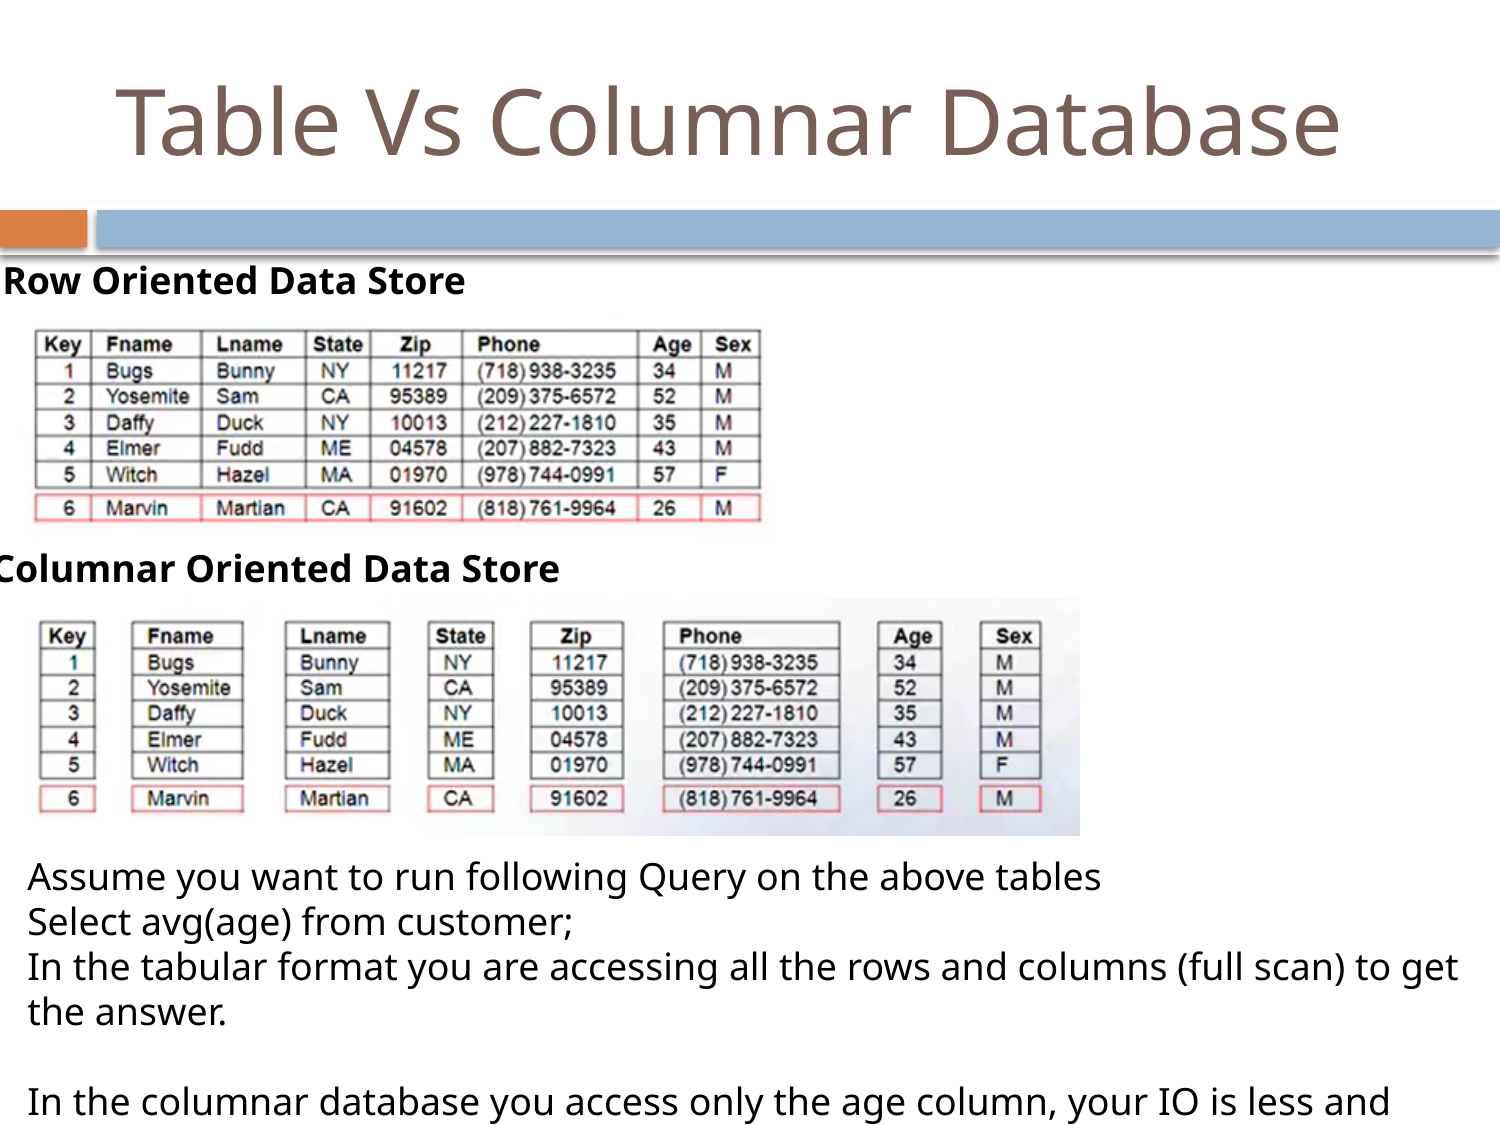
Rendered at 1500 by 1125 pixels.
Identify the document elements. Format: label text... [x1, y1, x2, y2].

text_box Row Oriented Data Store [0, 249, 482, 310]
text_box Assume you want to run following Query on the above tables Select avg(age) from customer; In the tabular format you are accessing all the rows and columns (full scan) to get the answer. In the columnar database you access only the age column, your IO is less and thus performance is better [12, 845, 1488, 1125]
title Table Vs Columnar Database [100, 37, 1438, 200]
text_box Columnar Oriented Data Store [0, 537, 576, 598]
picture [12, 597, 1080, 836]
picture [10, 315, 776, 538]
